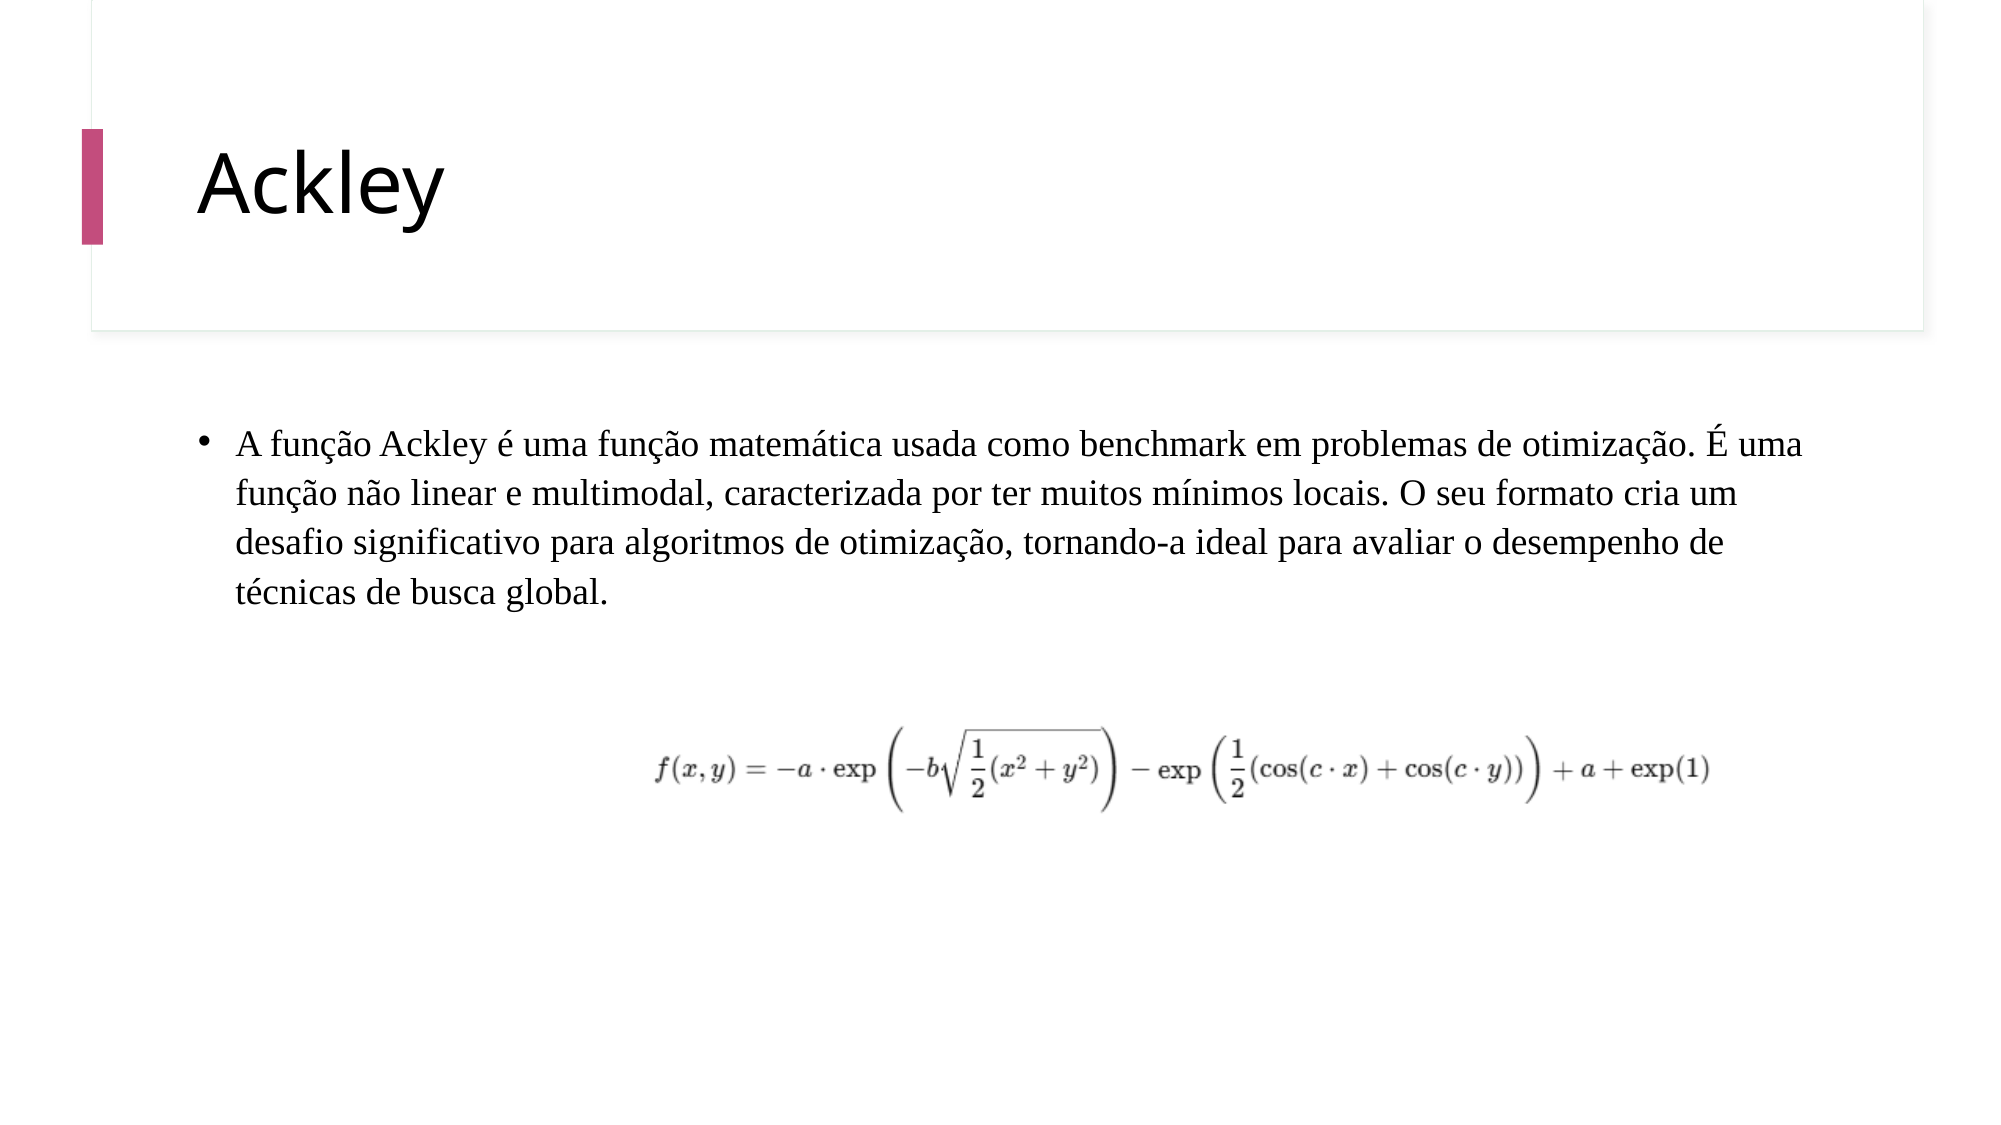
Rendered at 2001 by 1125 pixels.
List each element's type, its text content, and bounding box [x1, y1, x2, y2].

list A função Ackley é uma função matemática usada como benchmark em problemas de otimização. É uma função não linear e multimodal, caracterizada por ter muitos mínimos locais. O seu formato cria um desafio significativo para algoritmos de otimização, tornando-a ideal para avaliar o desempenho de técnicas de busca global. [183, 406, 1851, 1013]
title Ackley [183, 90, 1851, 284]
picture [643, 709, 1719, 815]
